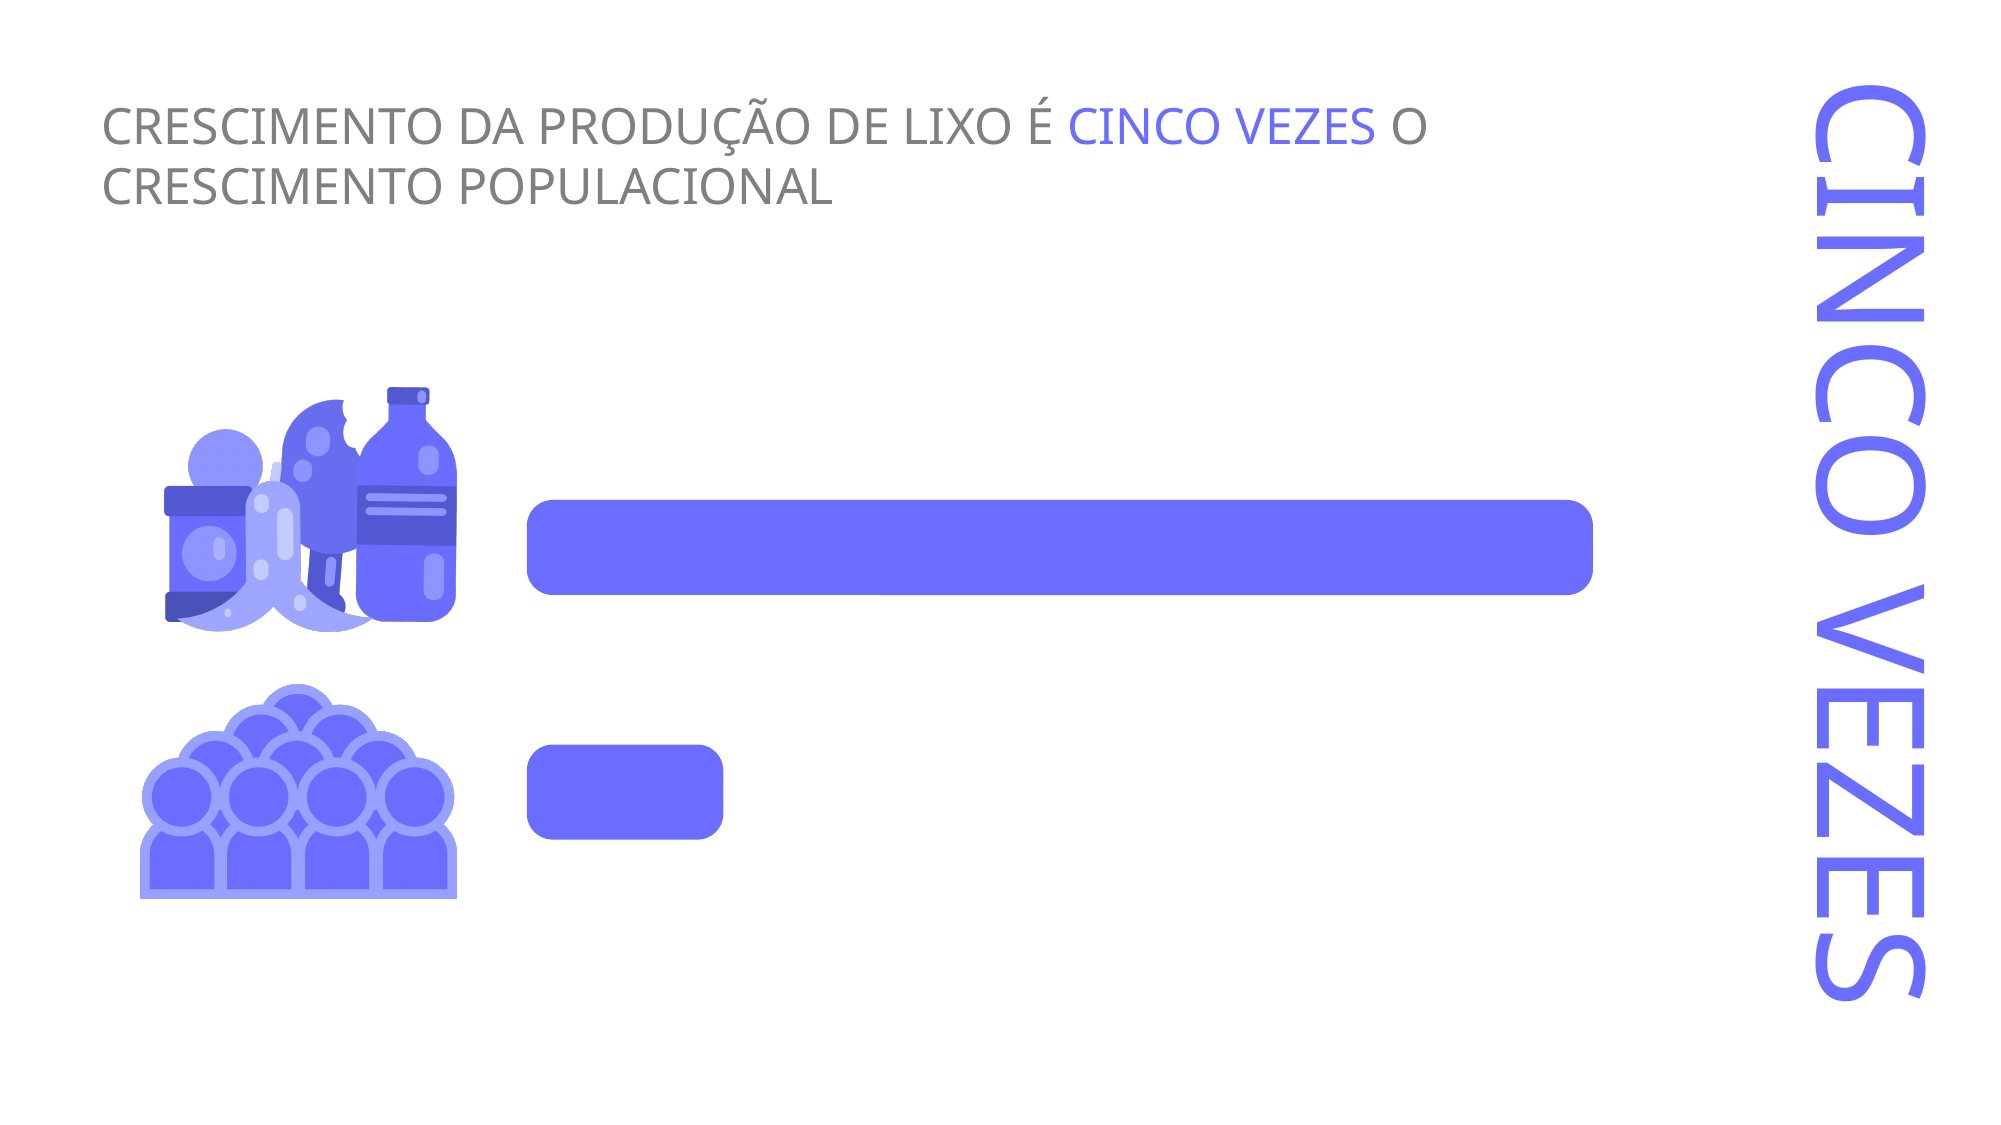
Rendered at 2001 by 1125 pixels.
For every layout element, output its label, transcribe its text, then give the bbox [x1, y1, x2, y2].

text_box CINCO VEZES [1780, 0, 1975, 1125]
picture [164, 387, 457, 632]
text_box [525, 743, 725, 841]
text_box CRESCIMENTO DA PRODUÇÃO DE LIXO É CINCO VEZES O CRESCIMENTO POPULACIONAL [86, 87, 1614, 223]
text_box [525, 498, 1594, 597]
picture [140, 684, 457, 900]
